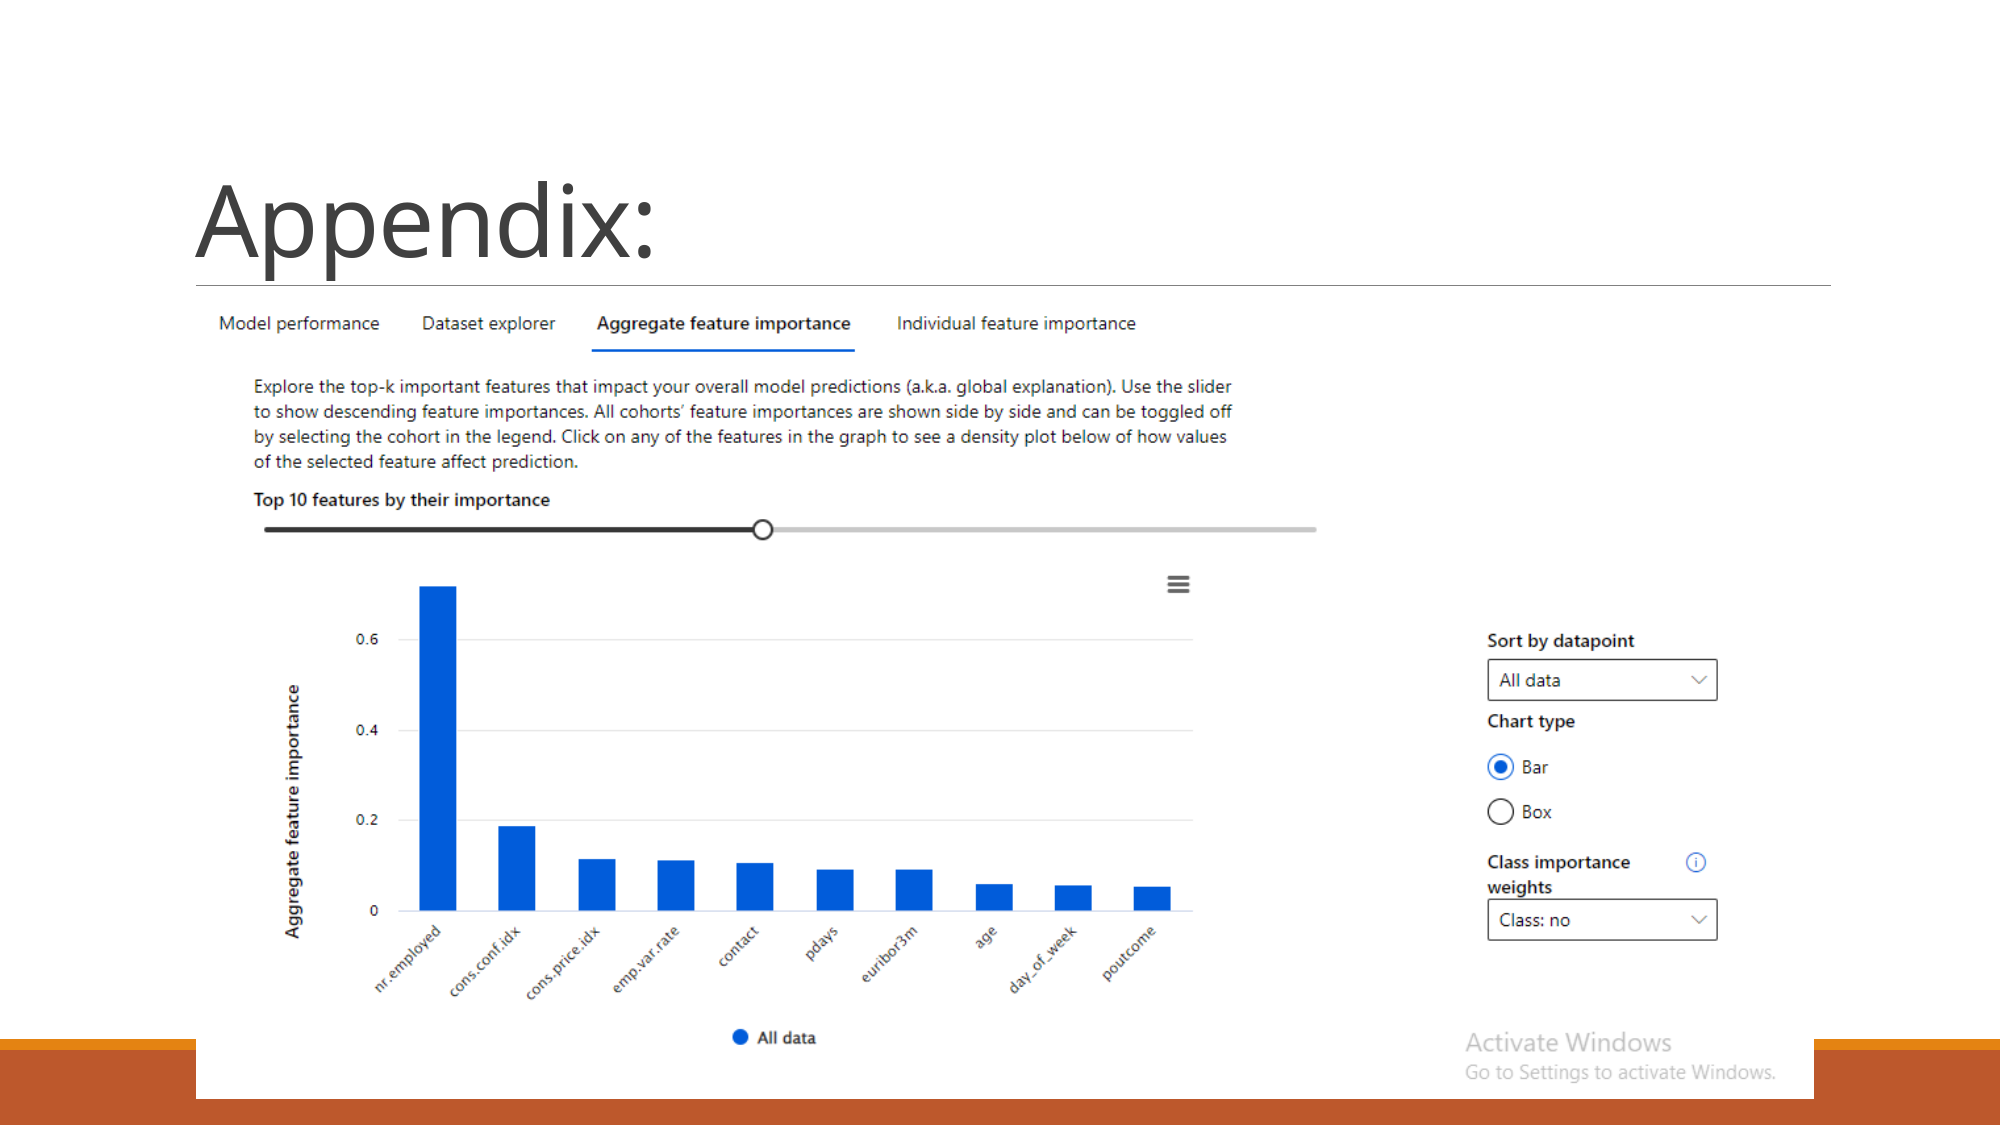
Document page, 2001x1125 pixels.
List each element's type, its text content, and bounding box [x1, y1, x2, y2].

title Appendix: [180, 47, 1830, 285]
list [195, 298, 1815, 1099]
